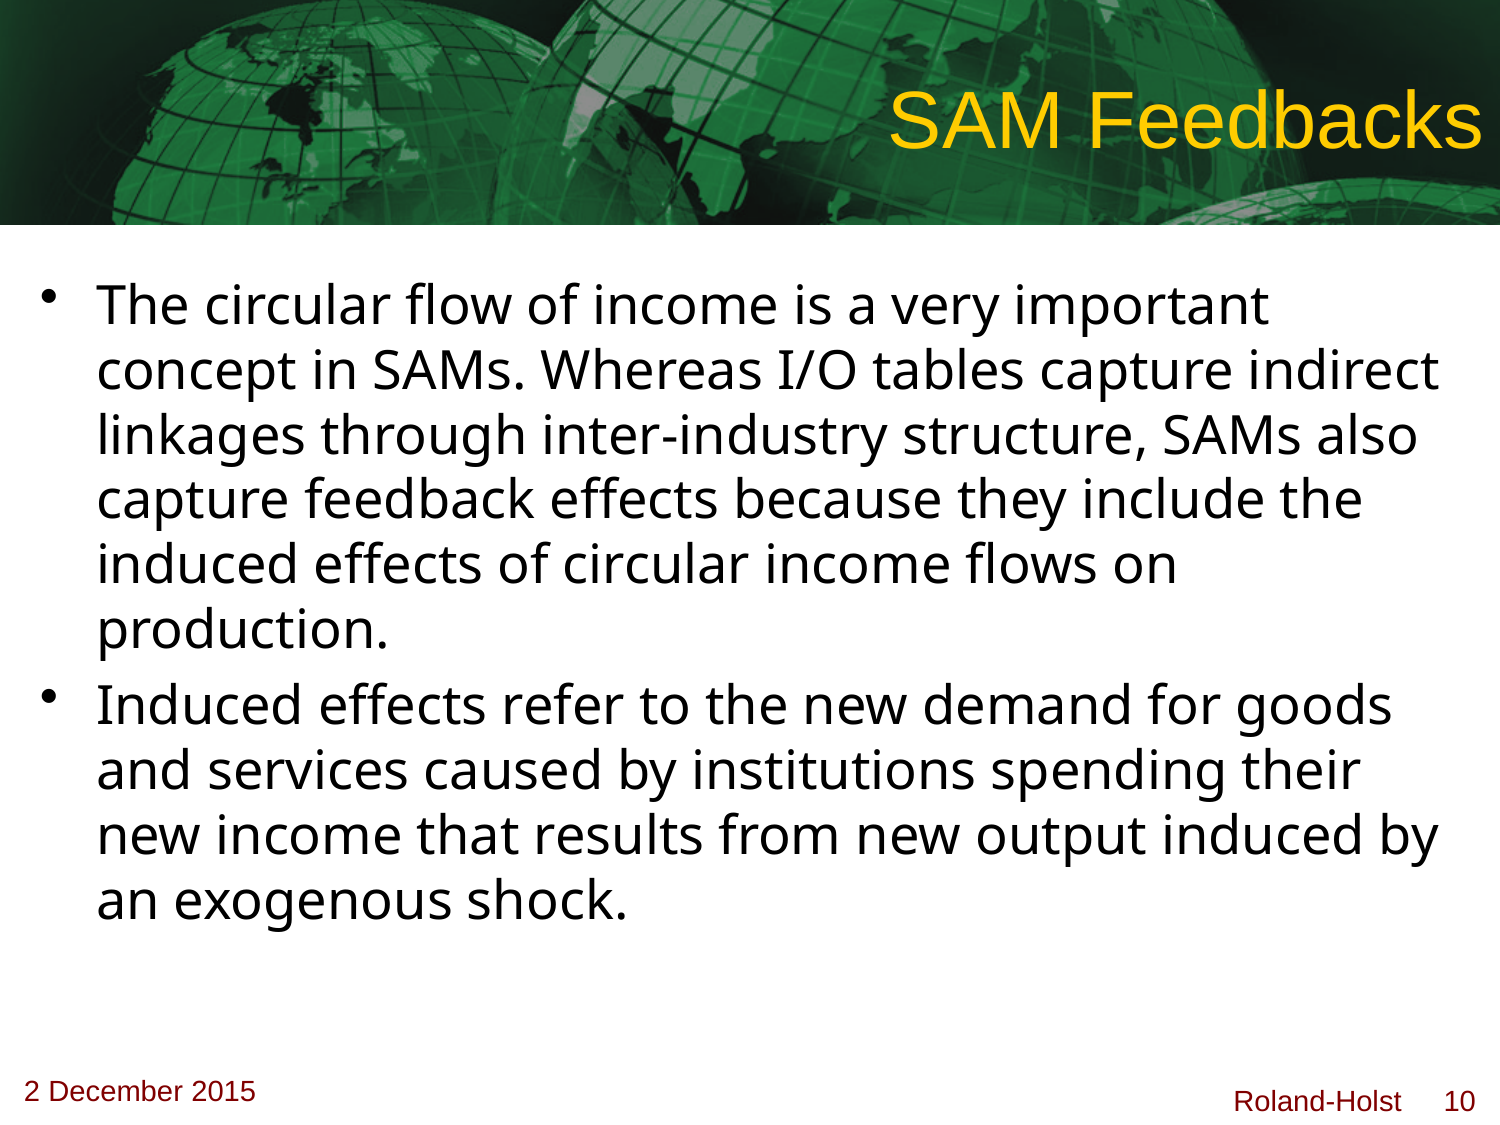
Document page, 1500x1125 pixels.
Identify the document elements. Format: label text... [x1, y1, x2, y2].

picture [0, 0, 1500, 225]
list The circular flow of income is a very important concept in SAMs. Whereas I/O tables capture indirect linkages through inter-industry structure, SAMs also capture feedback effects because they include the induced effects of circular income flows on production. Induced effects refer to the new demand for goods and services caused by institutions spending their new income that results from new output induced by an exogenous shock. [24, 262, 1475, 1063]
title SAM Feedbacks [382, 22, 1500, 211]
